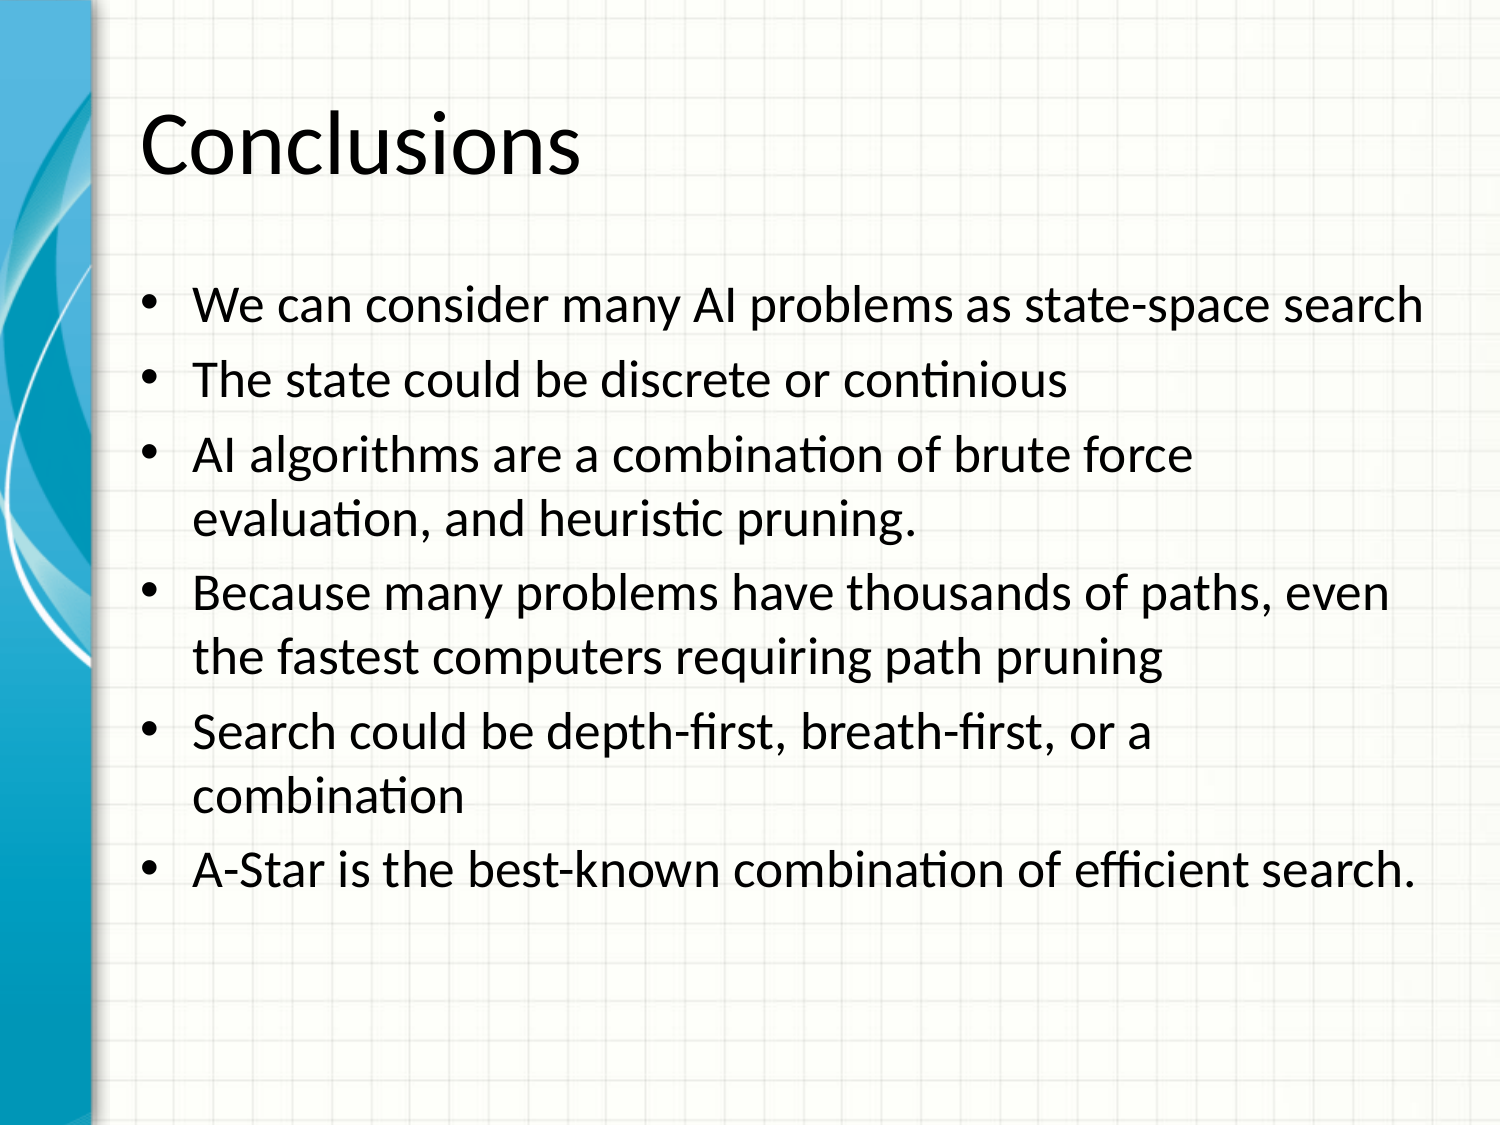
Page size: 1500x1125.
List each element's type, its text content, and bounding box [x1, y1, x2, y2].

title Conclusions [125, 44, 1450, 232]
picture [0, 0, 1500, 1125]
list We can consider many AI problems as state-space search The state could be discrete or continious AI algorithms are a combination of brute force evaluation, and heuristic pruning. Because many problems have thousands of paths, even the fastest computers requiring path pruning Search could be depth-first, breath-first, or a combination A-Star is the best-known combination of efficient search. [125, 261, 1450, 967]
